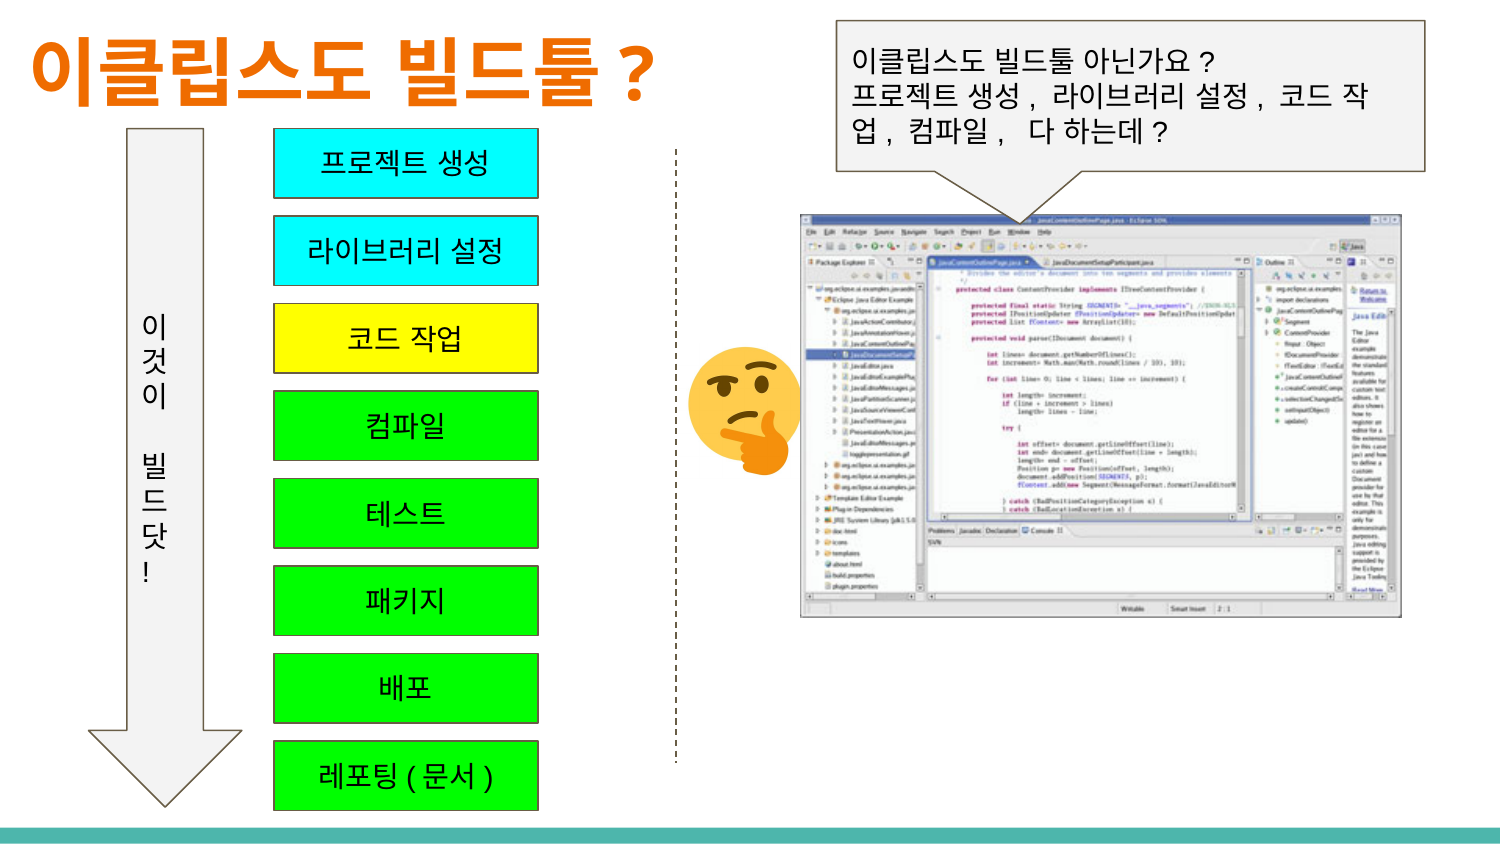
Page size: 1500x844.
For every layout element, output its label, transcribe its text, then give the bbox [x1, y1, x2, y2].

text_box 배포 [274, 653, 538, 723]
text_box 이 것 이 빌 드 닷 ! [88, 128, 242, 808]
text_box 레포팅(문서) [274, 741, 538, 811]
picture [677, 213, 1402, 618]
text_box 라이브러리 설정 [274, 216, 538, 286]
text_box 프로젝트 생성 [274, 128, 538, 198]
title 이클립스도 빌드툴? [13, 10, 1412, 127]
text_box 이클립스도 빌드툴 아닌가요? 프로젝트 생성, 라이브러리 설정, 코드 작업, 컴파일, 다 하는데? [836, 20, 1425, 212]
text_box 컴파일 [274, 391, 538, 461]
text_box 테스트 [274, 478, 538, 548]
text_box 코드 작업 [274, 303, 538, 373]
text_box 패키지 [274, 566, 538, 636]
